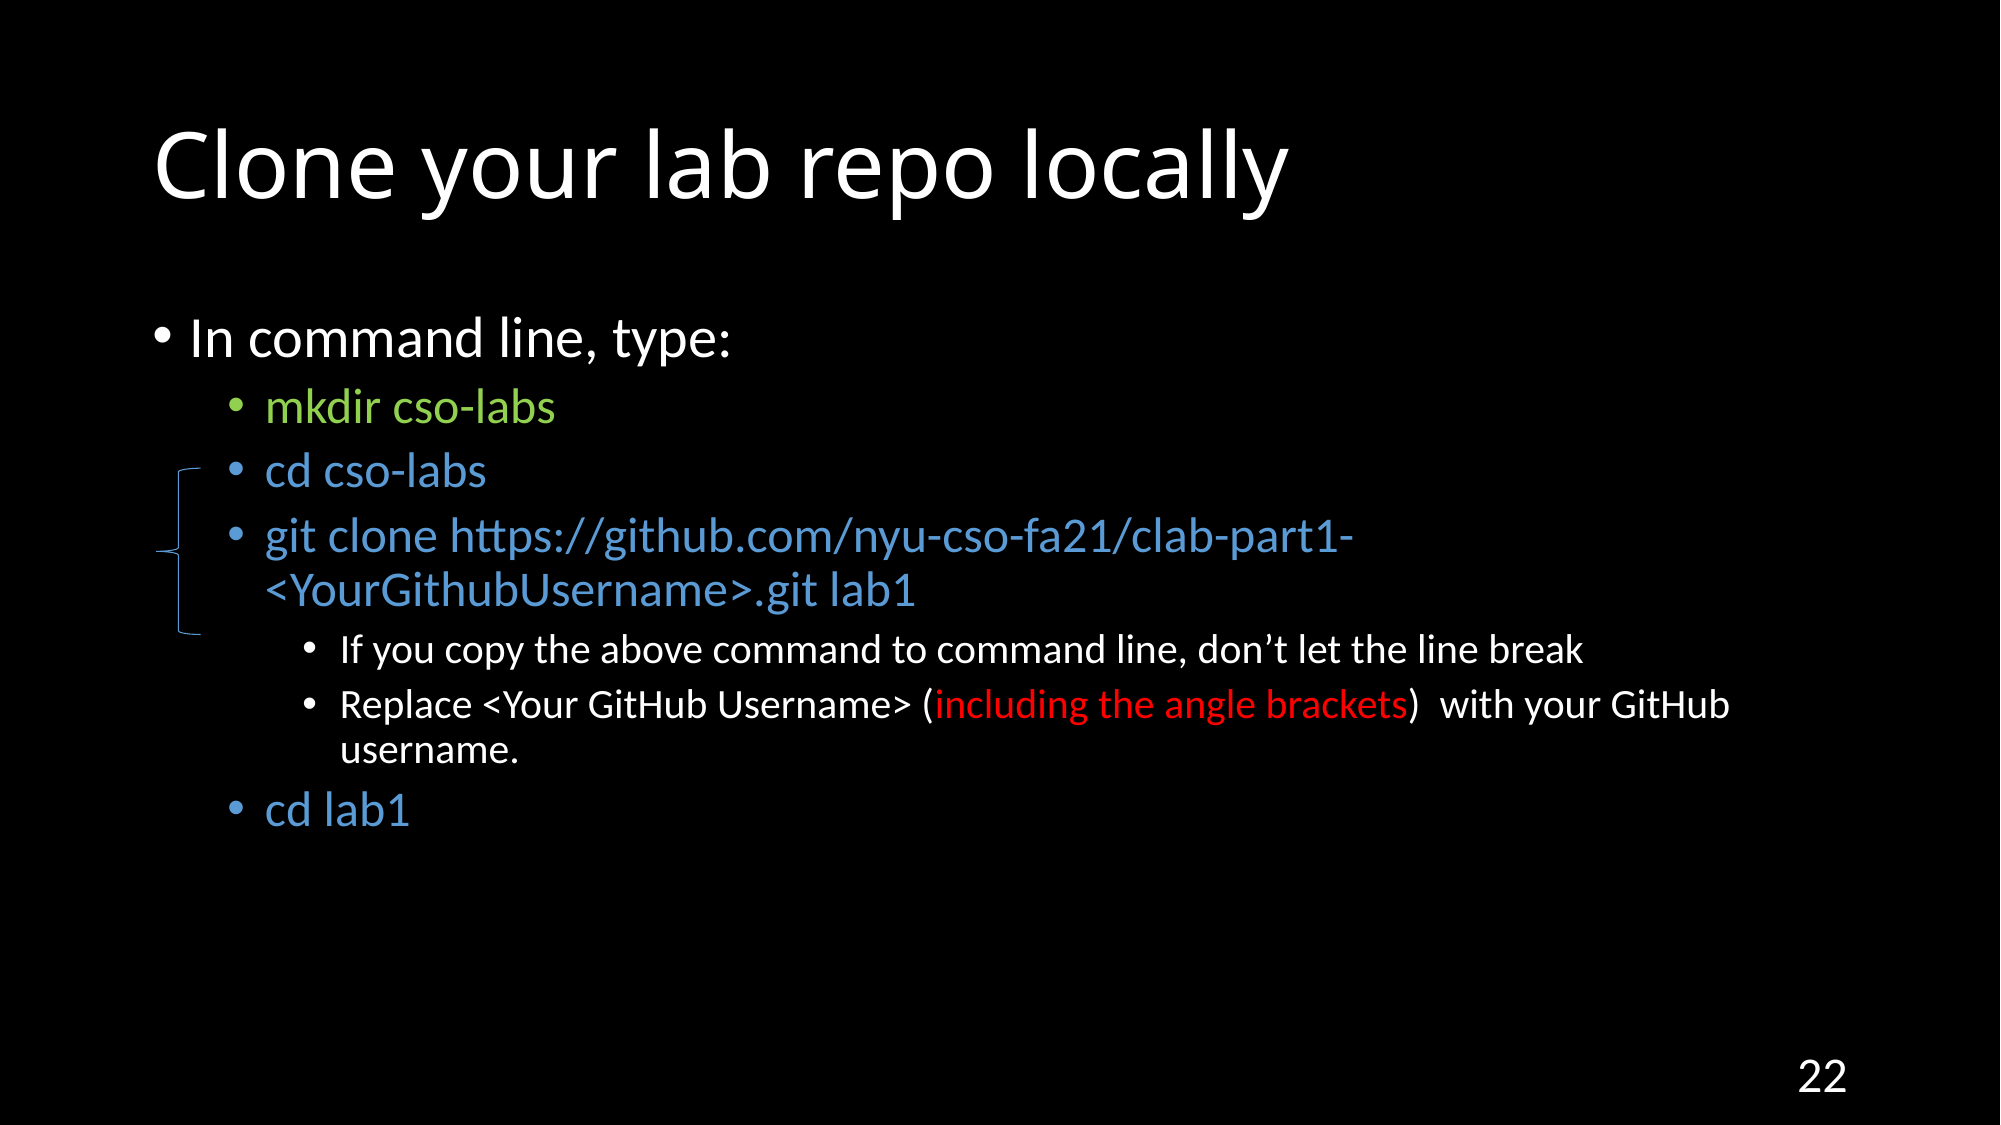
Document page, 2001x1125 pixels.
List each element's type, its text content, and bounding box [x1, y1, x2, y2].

title Clone your lab repo locally [137, 59, 1863, 278]
list In command line, type: mkdir cso-labs cd cso-labs git clone https://github.com/nyu-cso-fa21/clab-part1-<YourGithubUsername>.git lab1 If you copy the above command to command line, don’t let the line break Replace <Your GitHub Username> (including the angle brackets) with your GitHub username. cd lab1 [137, 299, 1911, 1014]
slide_number 22 [1412, 1042, 1863, 1103]
text_box [156, 467, 201, 636]
